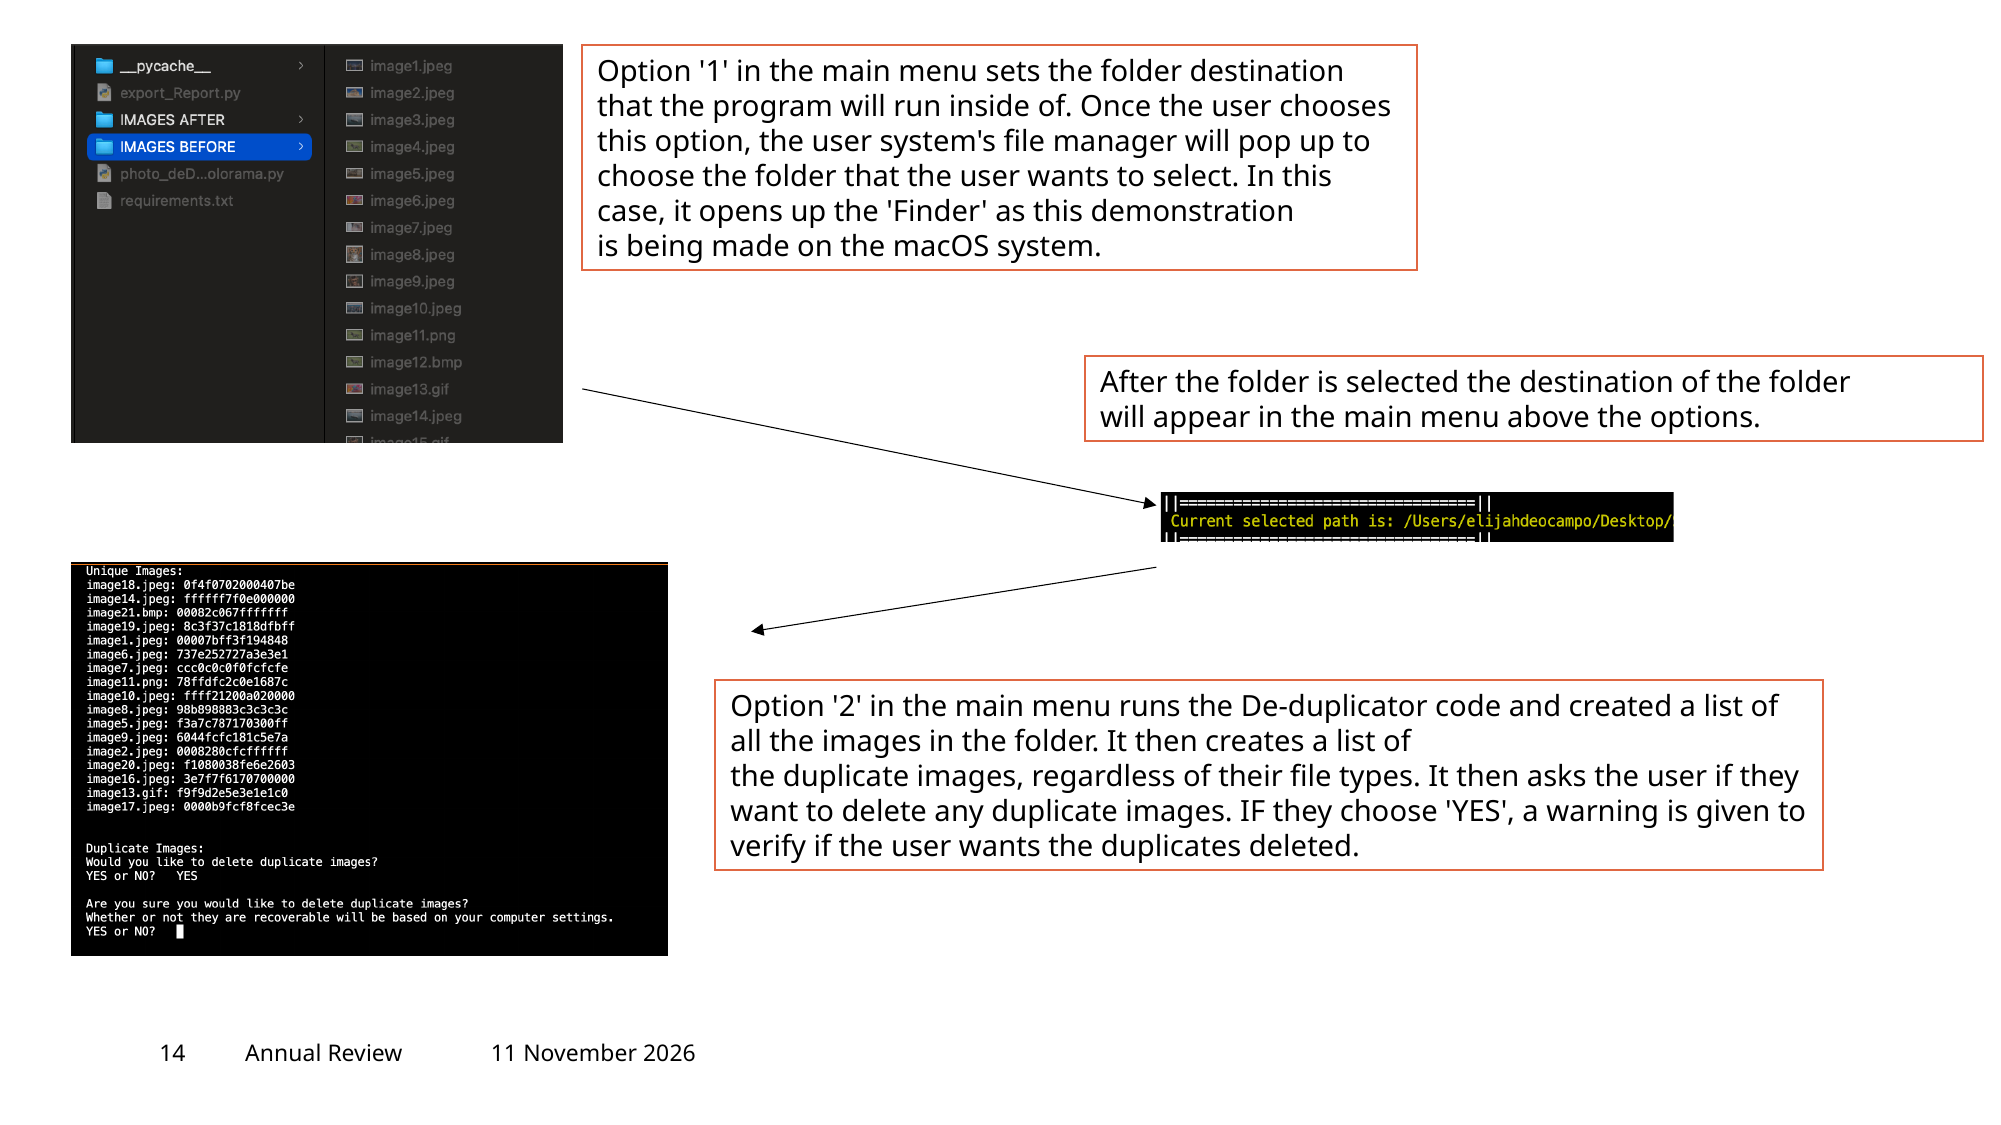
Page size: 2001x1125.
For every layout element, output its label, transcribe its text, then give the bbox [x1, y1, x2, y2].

footer Annual Review [246, 1038, 491, 1080]
picture [71, 561, 668, 956]
text_box Option '1' in the main menu sets the folder destination that the program will run inside of. Once the user chooses this option, the user system's file manager will pop up to choose the folder that the user wants to select. In this case, it opens up the 'Finder' as this demonstration is being made on the macOS system. [581, 44, 1418, 271]
text_box After the folder is selected the destination of the folder will appear in the main menu above the options. [1084, 355, 1984, 442]
text_box Option '2' in the main menu runs the De-duplicator code and created a list of all the images in the folder. It then creates a list of the duplicate images, regardless of their file types. It then asks the user if they want to delete any duplicate images. IF they choose 'YES', a warning is given to verify if the user wants the duplicates deleted. [714, 679, 1824, 871]
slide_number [491, 1038, 707, 1080]
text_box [582, 388, 1157, 506]
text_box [751, 567, 1157, 632]
slide_number 14 [159, 1038, 246, 1080]
picture [1160, 492, 1674, 542]
picture [71, 44, 563, 443]
